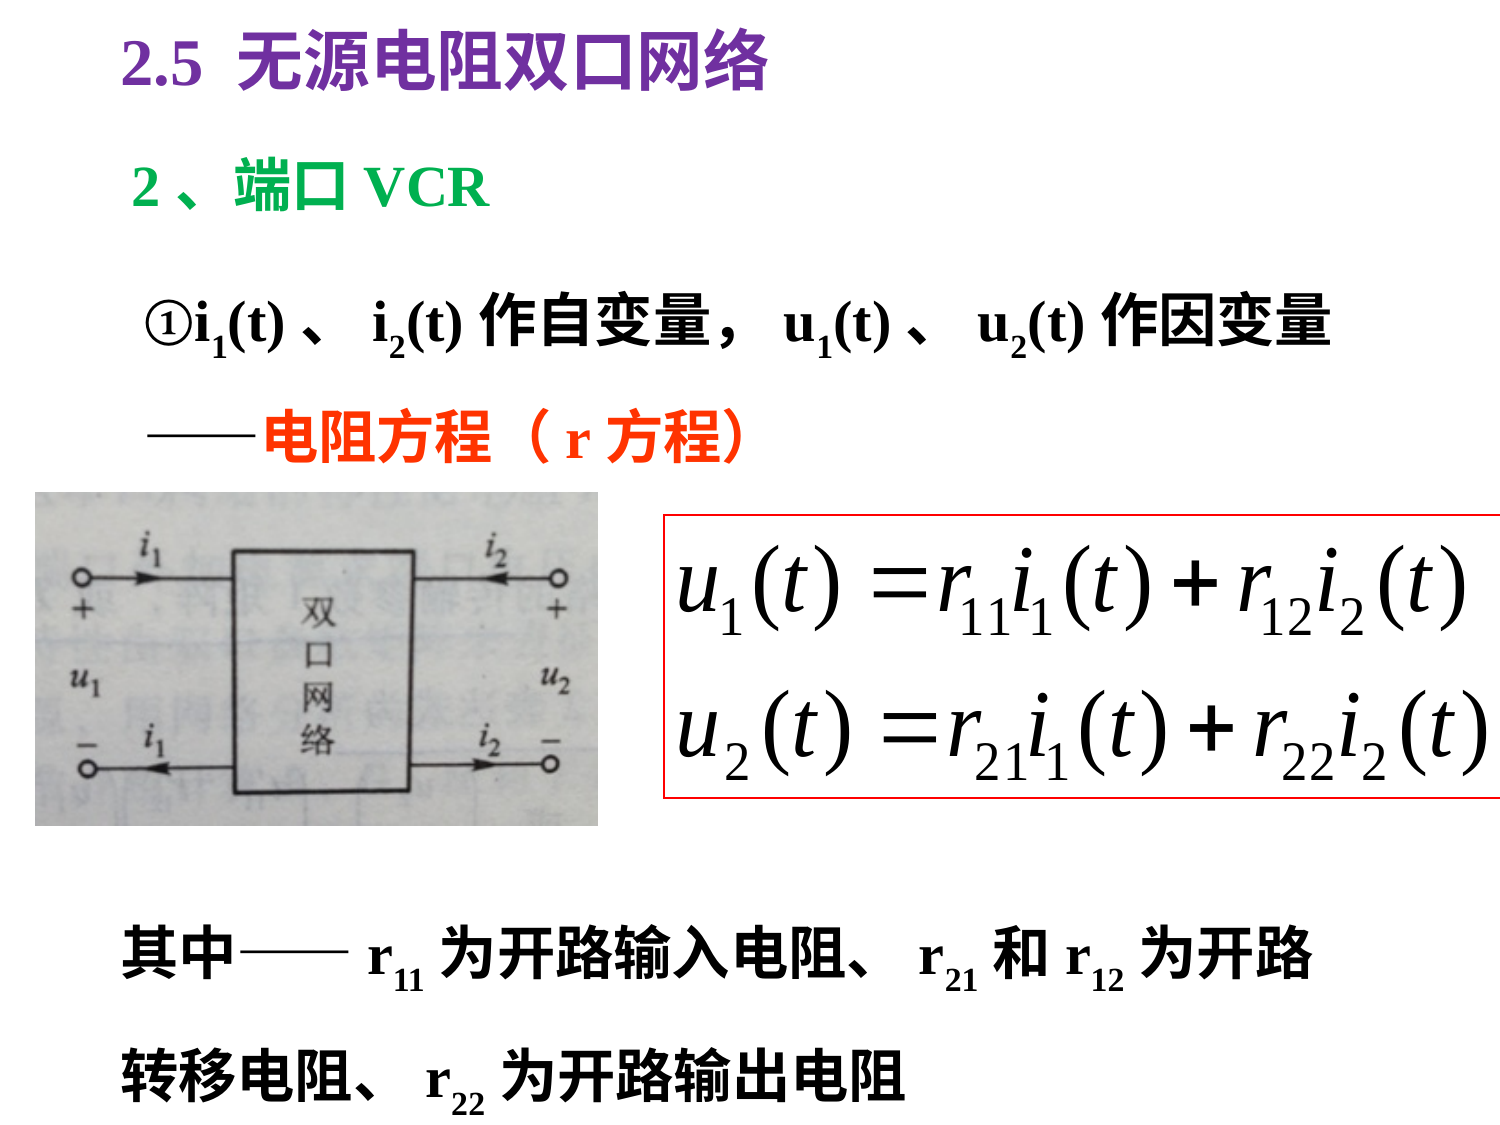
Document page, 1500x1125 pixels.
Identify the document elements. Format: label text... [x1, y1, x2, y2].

text_box 2、端口VCR [117, 153, 665, 226]
picture [34, 491, 598, 826]
text_box ①i1(t)、i2(t)作自变量，u1(t)、u2(t)作因变量——电阻方程（r方程） [128, 234, 1408, 478]
text_box 其中——r11为开路输入电阻、r21和r12为开路转移电阻、r22为开路输出电阻 [105, 867, 1370, 1125]
text_box 2.5 无源电阻双口网络 [105, 0, 1402, 153]
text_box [664, 515, 1500, 798]
